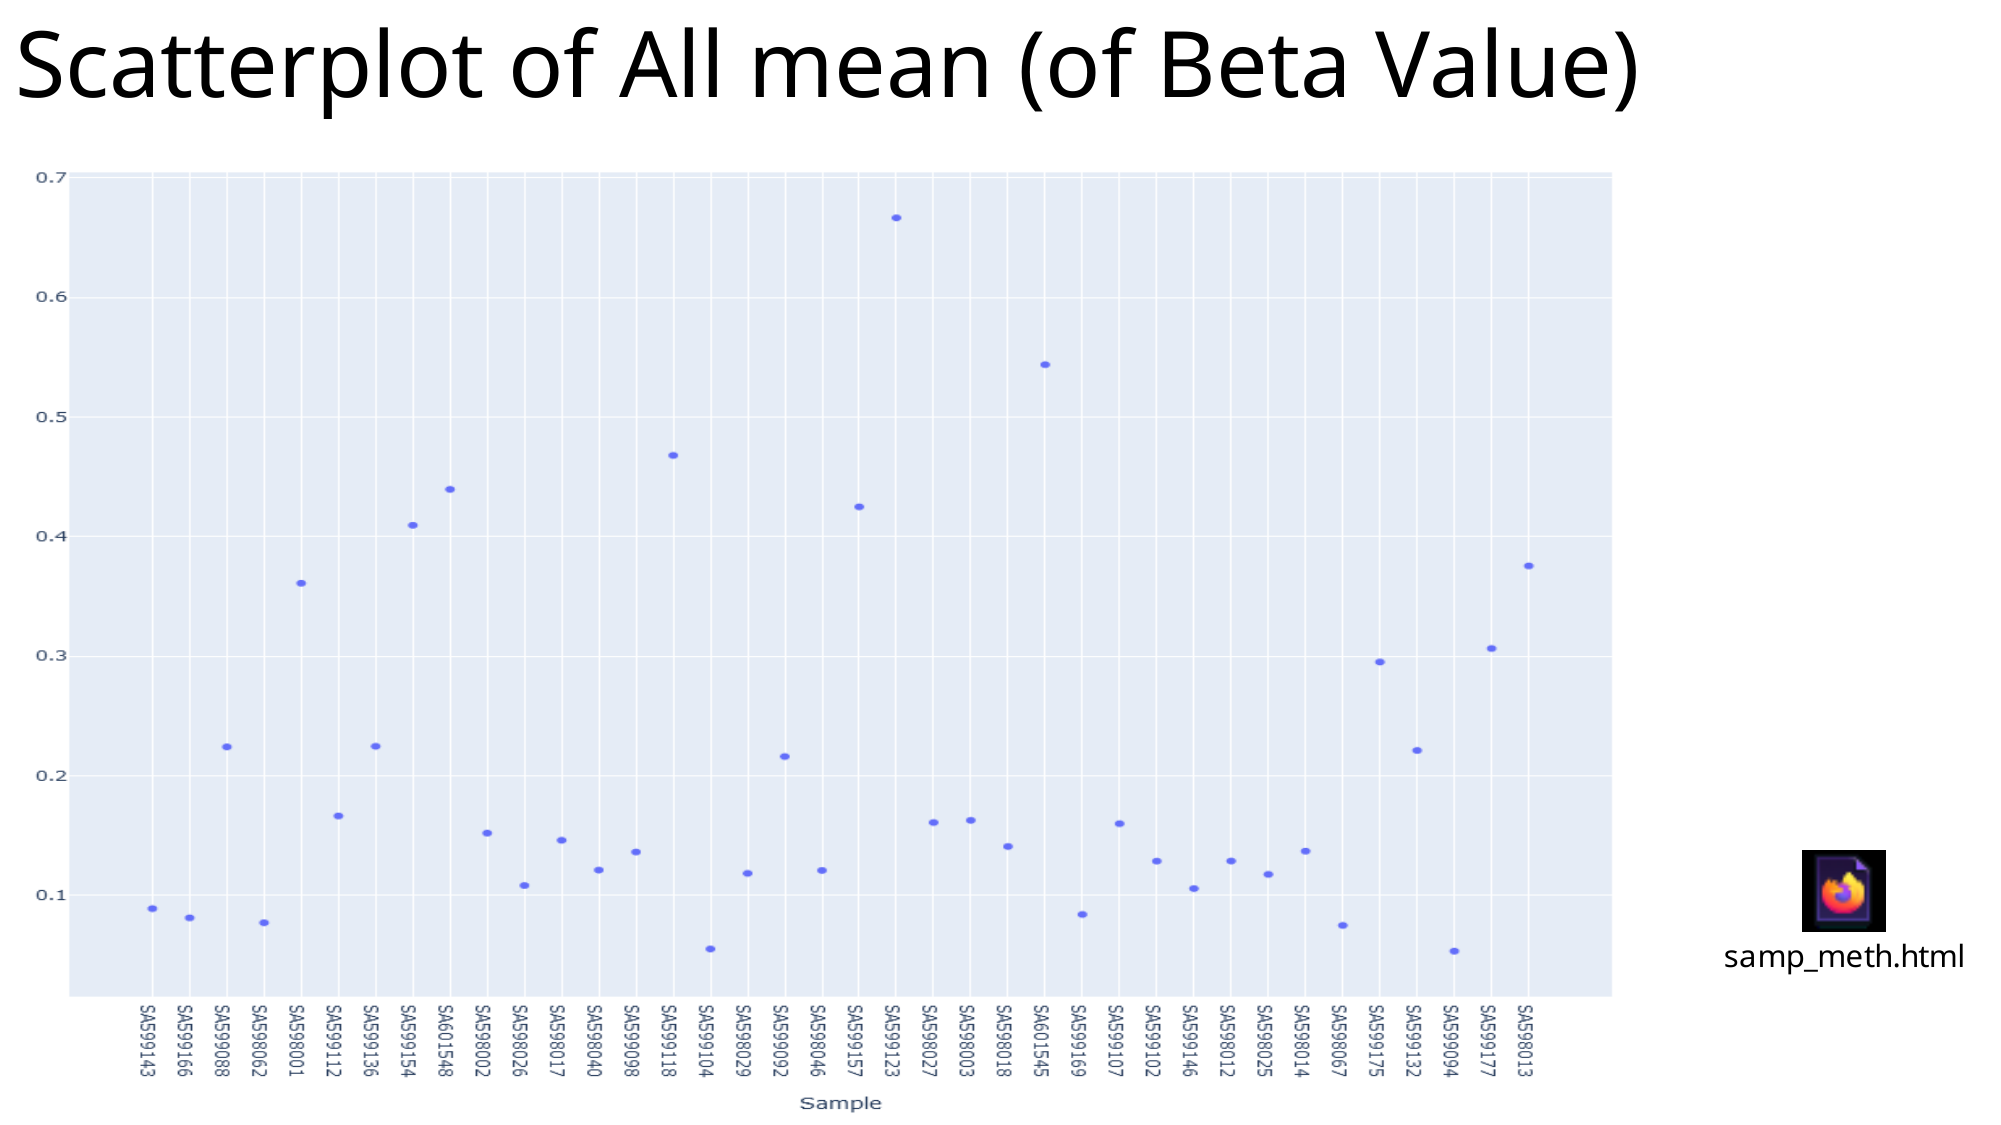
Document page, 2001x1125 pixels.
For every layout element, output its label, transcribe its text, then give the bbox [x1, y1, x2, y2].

picture [0, 135, 1656, 1125]
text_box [1698, 850, 1990, 986]
title Scatterplot of All mean (of Beta Value) [0, 0, 1725, 136]
